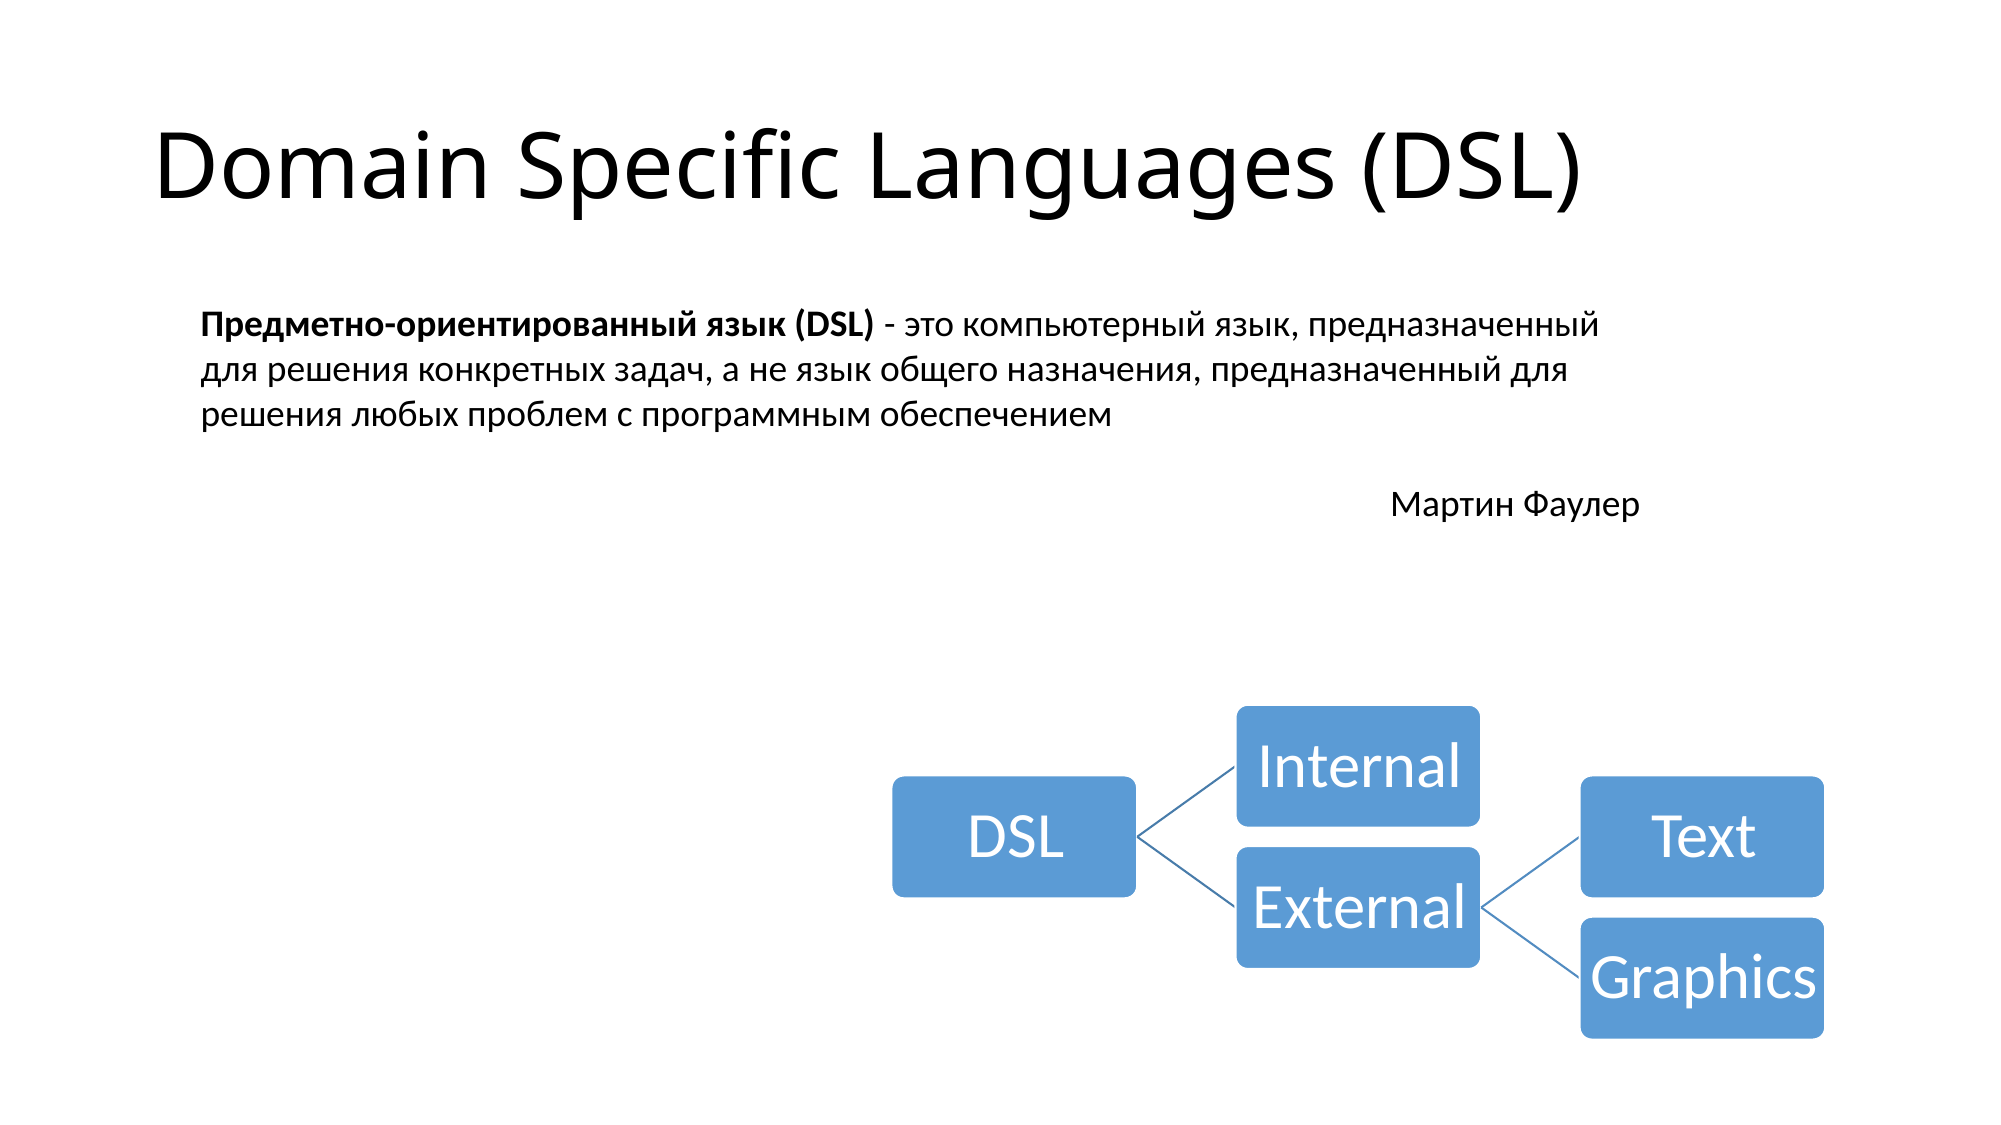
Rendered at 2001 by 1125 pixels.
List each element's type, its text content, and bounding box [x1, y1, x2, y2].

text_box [866, 704, 1850, 1040]
title Domain Specific Languages (DSL) [137, 59, 1863, 278]
text_box Предметно-ориентированный язык (DSL) - это компьютерный язык, предназначенный для решения конкретных задач, а не язык общего назначения, предназначенный для решения любых проблем с программным обеспечением Мартин Фаулер [185, 291, 1664, 531]
